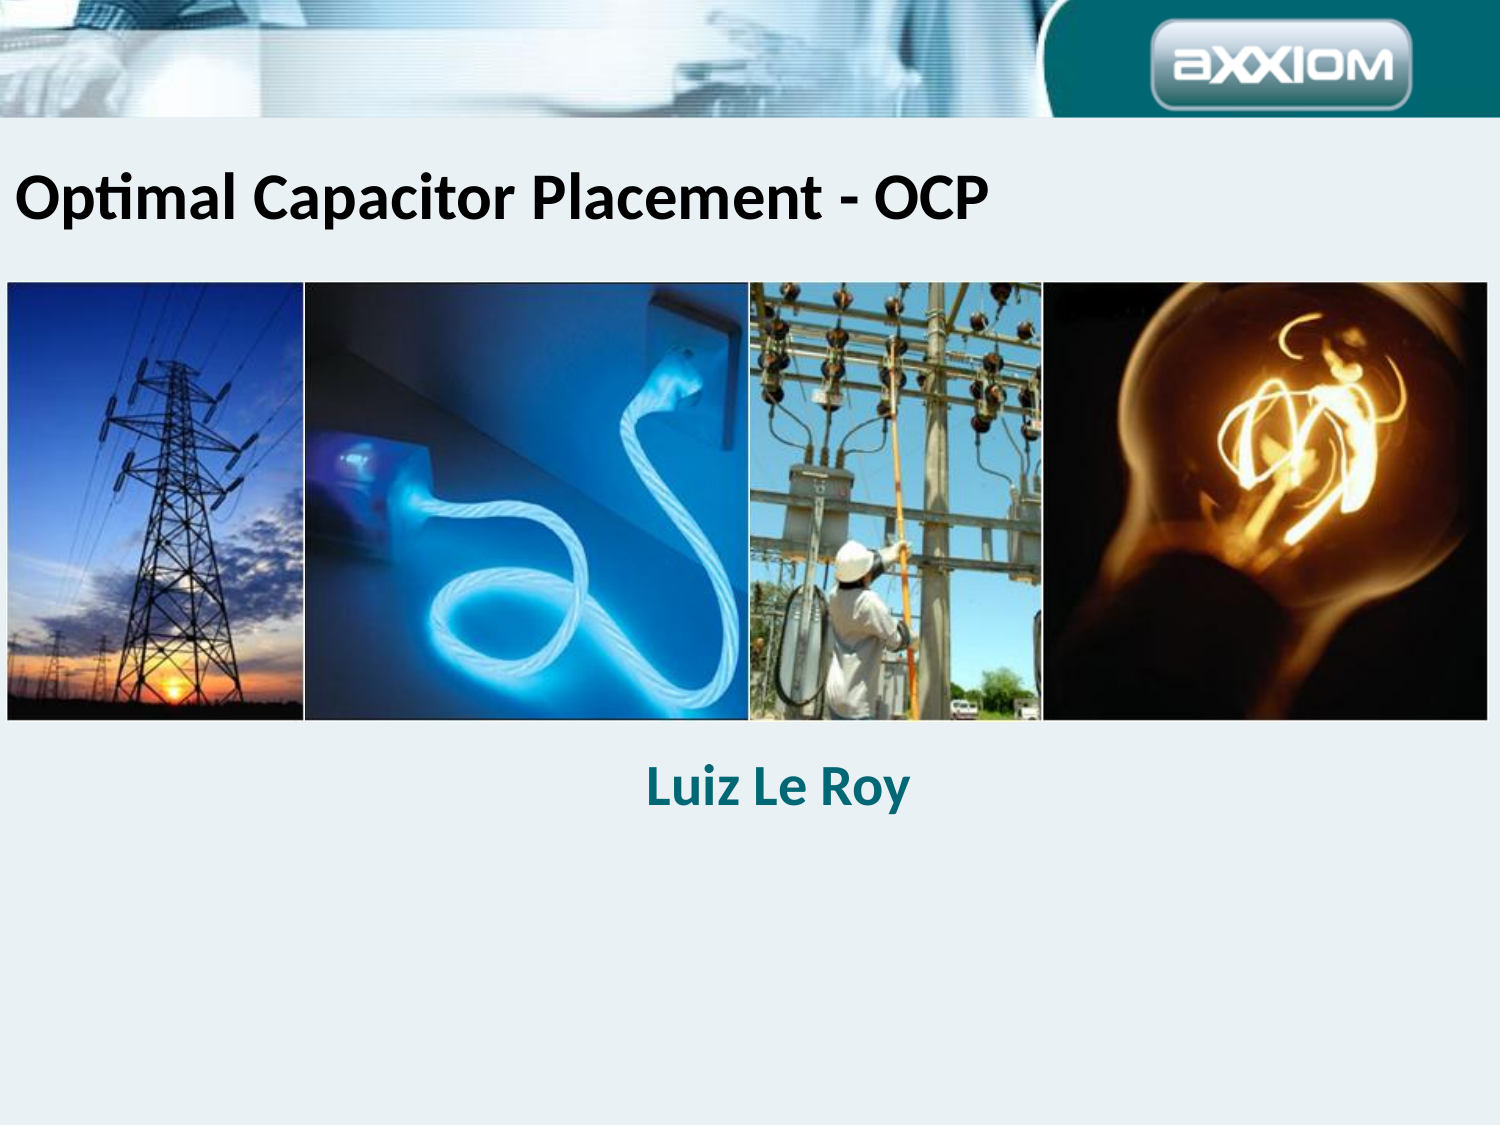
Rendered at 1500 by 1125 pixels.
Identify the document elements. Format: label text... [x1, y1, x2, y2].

subtitle Luiz Le Roy [631, 739, 1500, 881]
title Optimal Capacitor Placement - OCP [0, 128, 1500, 258]
picture [6, 281, 1489, 722]
picture [0, 0, 1500, 117]
